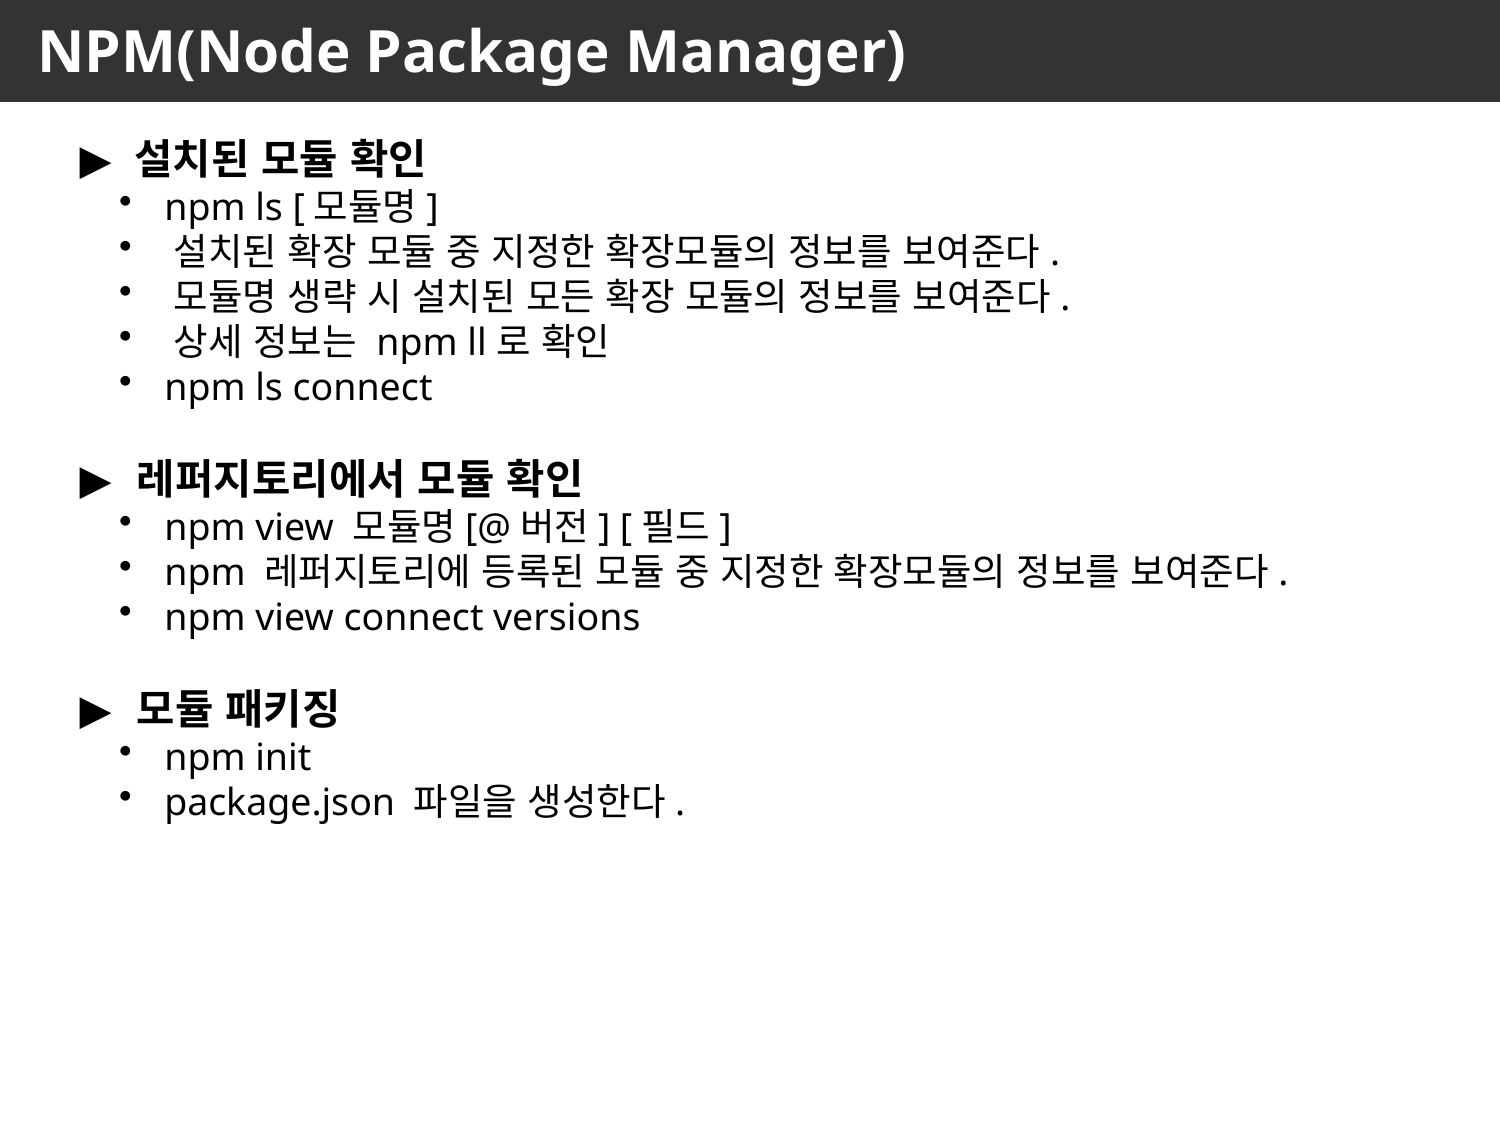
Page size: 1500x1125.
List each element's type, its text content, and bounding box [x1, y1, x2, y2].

picture [0, 0, 1500, 103]
text_box 설치된 모듈 확인 npm ls [모듈명] 설치된 확장 모듈 중 지정한 확장모듈의 정보를 보여준다. 모듈명 생략 시 설치된 모든 확장 모듈의 정보를 보여준다. 상세 정보는 npm ll로 확인 npm ls connect 레퍼지토리에서 모듈 확인 npm view 모듈명[@버전] [필드] npm 레퍼지토리에 등록된 모듈 중 지정한 확장모듈의 정보를 보여준다. npm view connect versions 모듈 패키징 npm init package.json 파일을 생성한다. [64, 125, 1483, 831]
